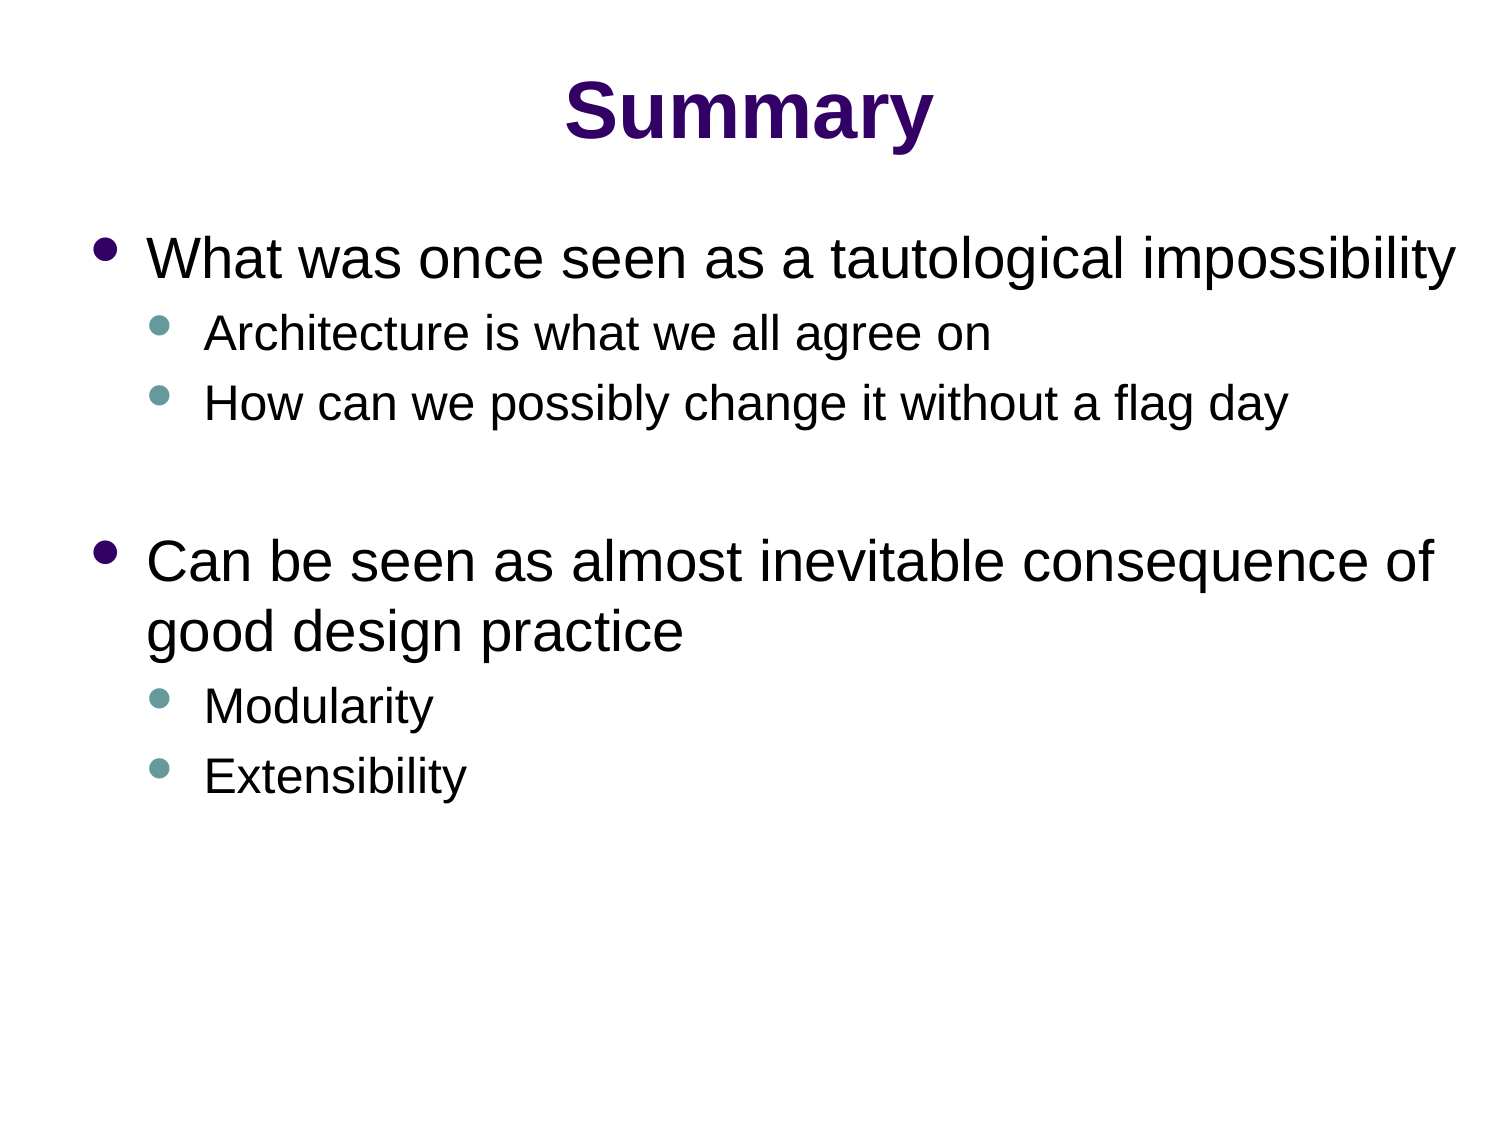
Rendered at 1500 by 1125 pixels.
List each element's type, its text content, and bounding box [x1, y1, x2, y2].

list What was once seen as a tautological impossibility Architecture is what we all agree on How can we possibly change it without a flag day Can be seen as almost inevitable consequence of good design practice Modularity Extensibility [75, 212, 1475, 1006]
title Summary [0, 20, 1500, 163]
